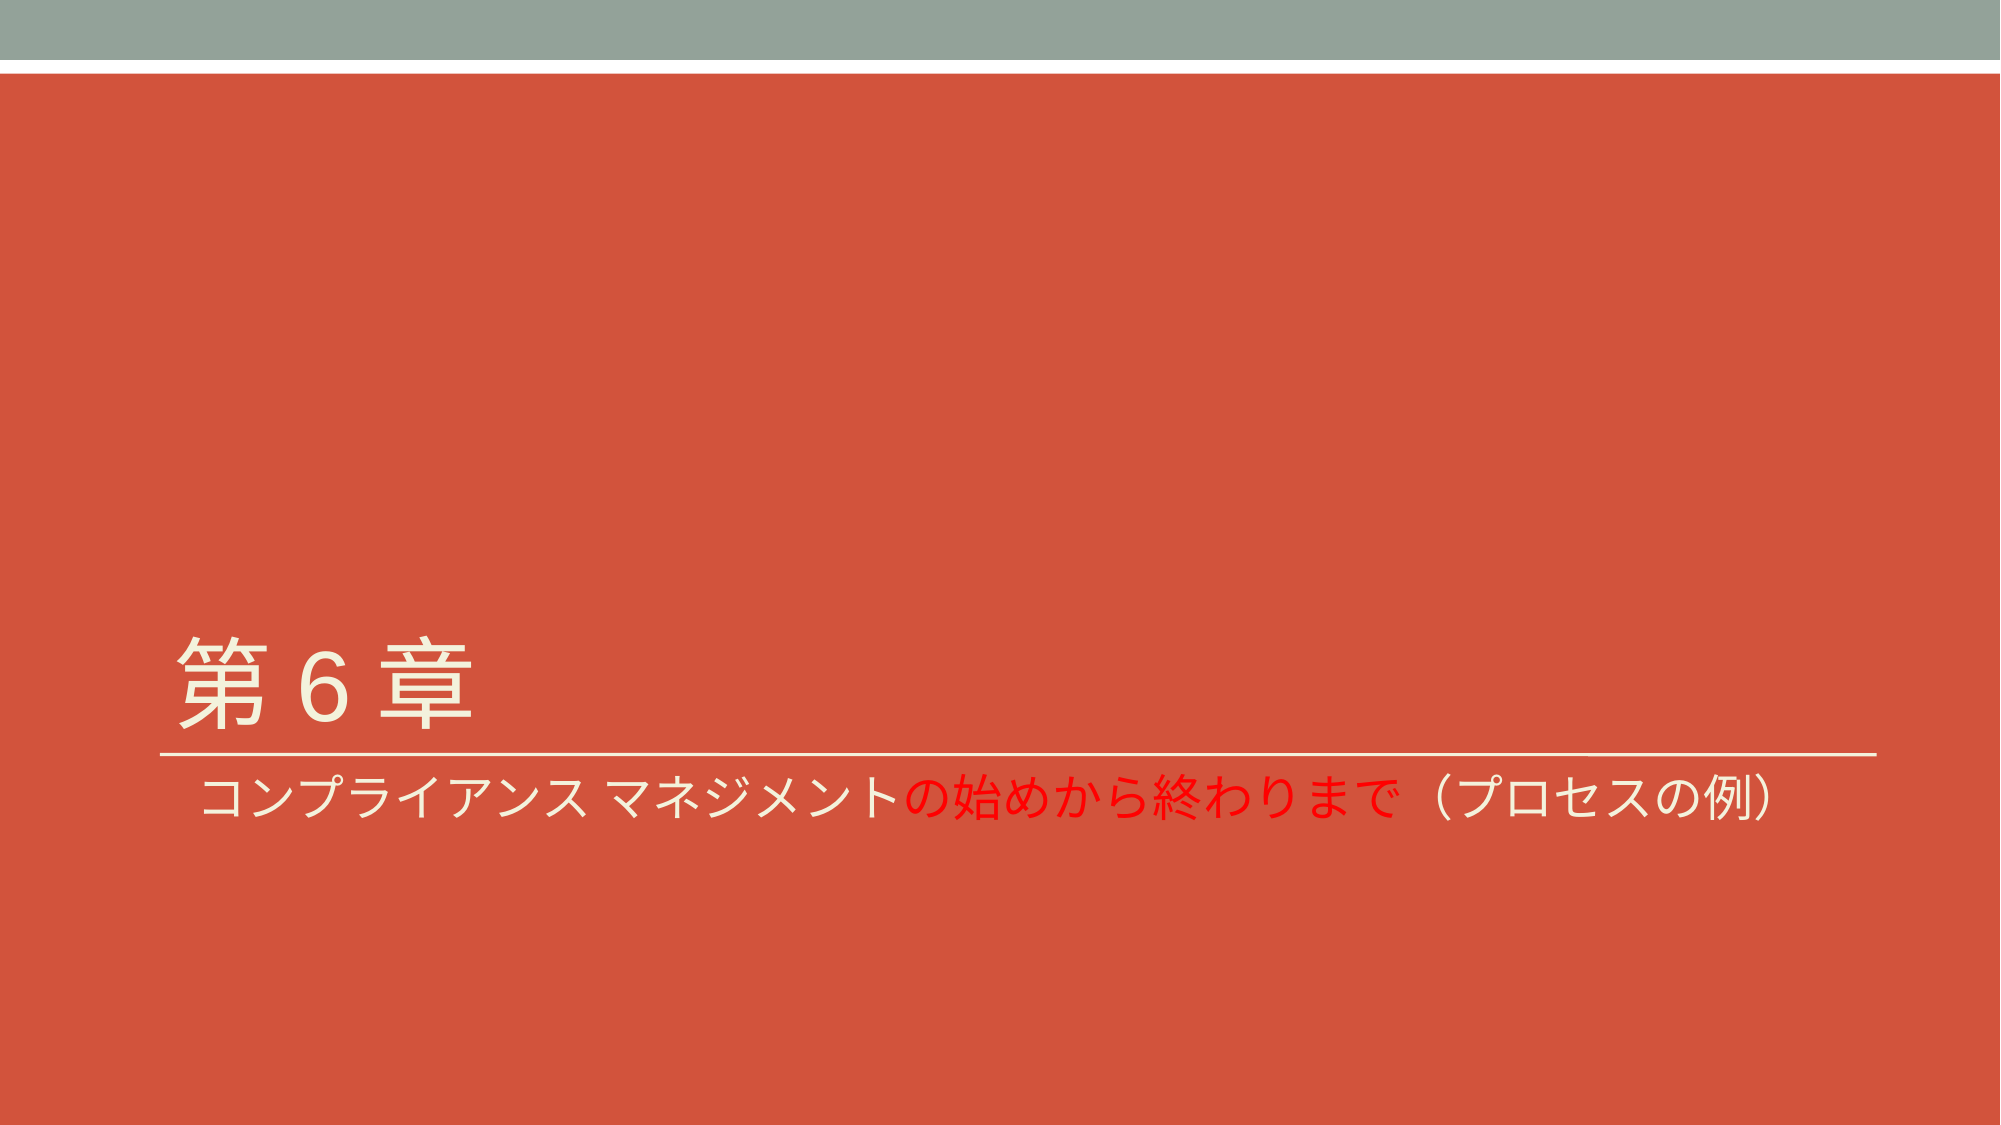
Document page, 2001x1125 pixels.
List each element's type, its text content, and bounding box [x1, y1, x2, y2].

list コンプライアンス マネジメントの始めから終わりまで（プロセスの例） [157, 758, 1858, 1006]
title 第6章 [157, 387, 1858, 749]
